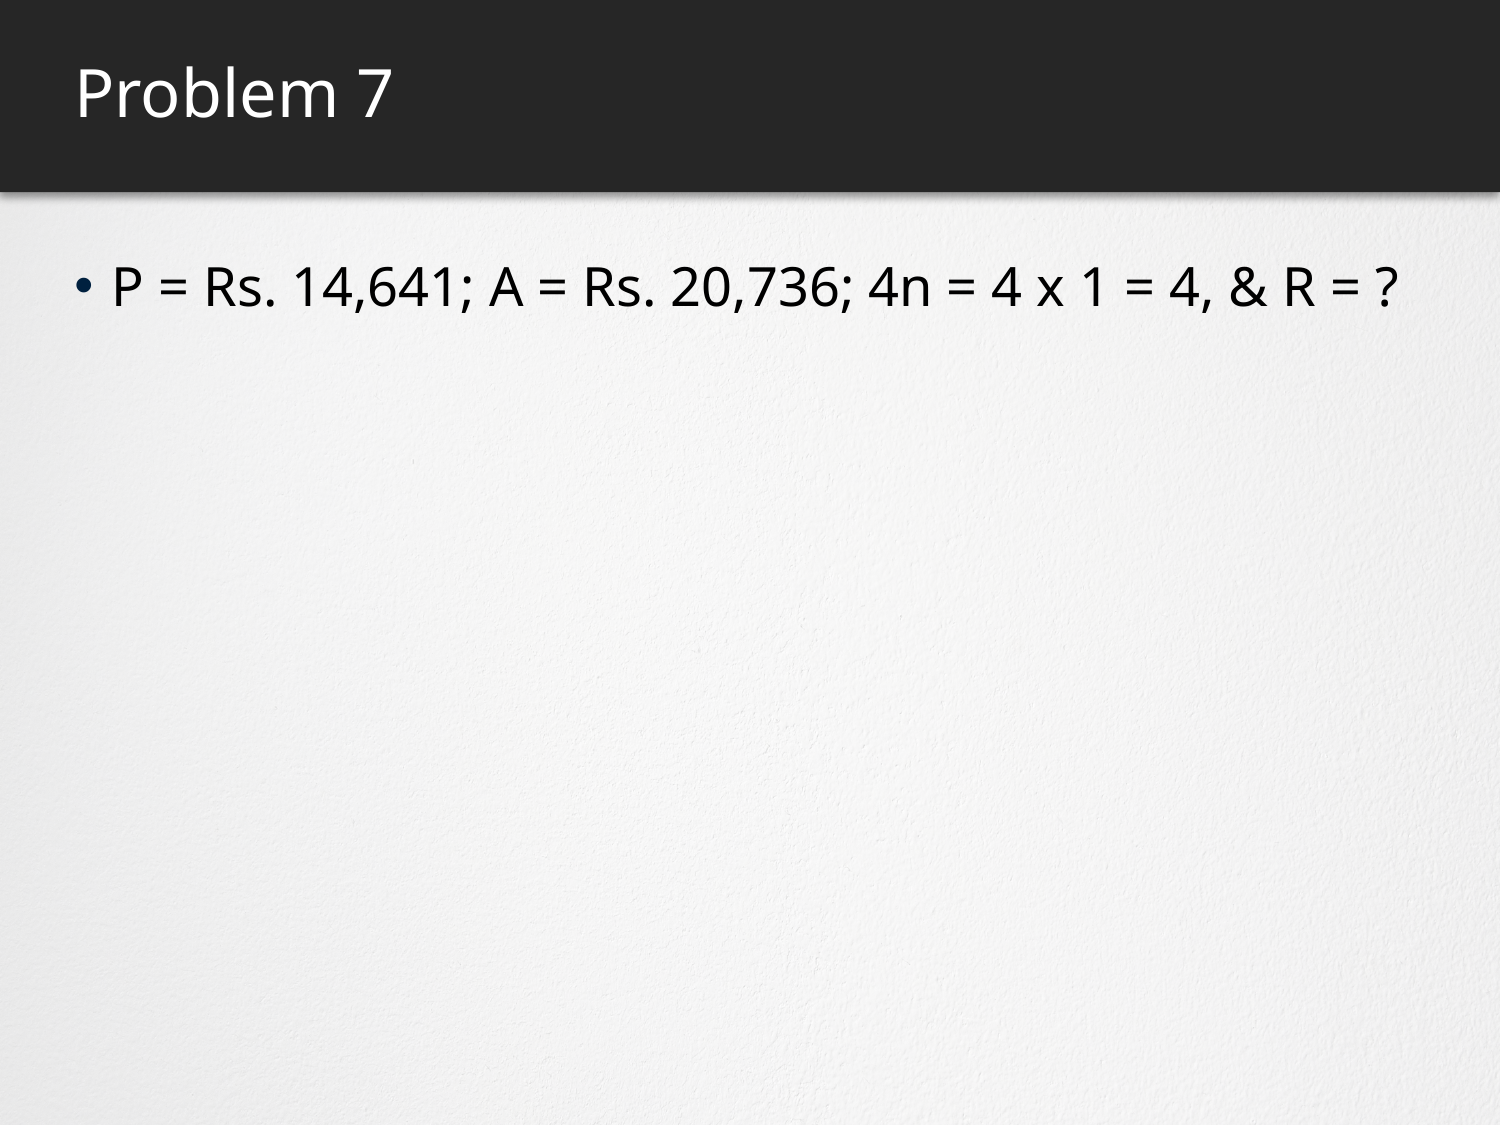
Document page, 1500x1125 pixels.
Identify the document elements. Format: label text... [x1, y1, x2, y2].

title Problem 7 [59, 0, 1500, 193]
